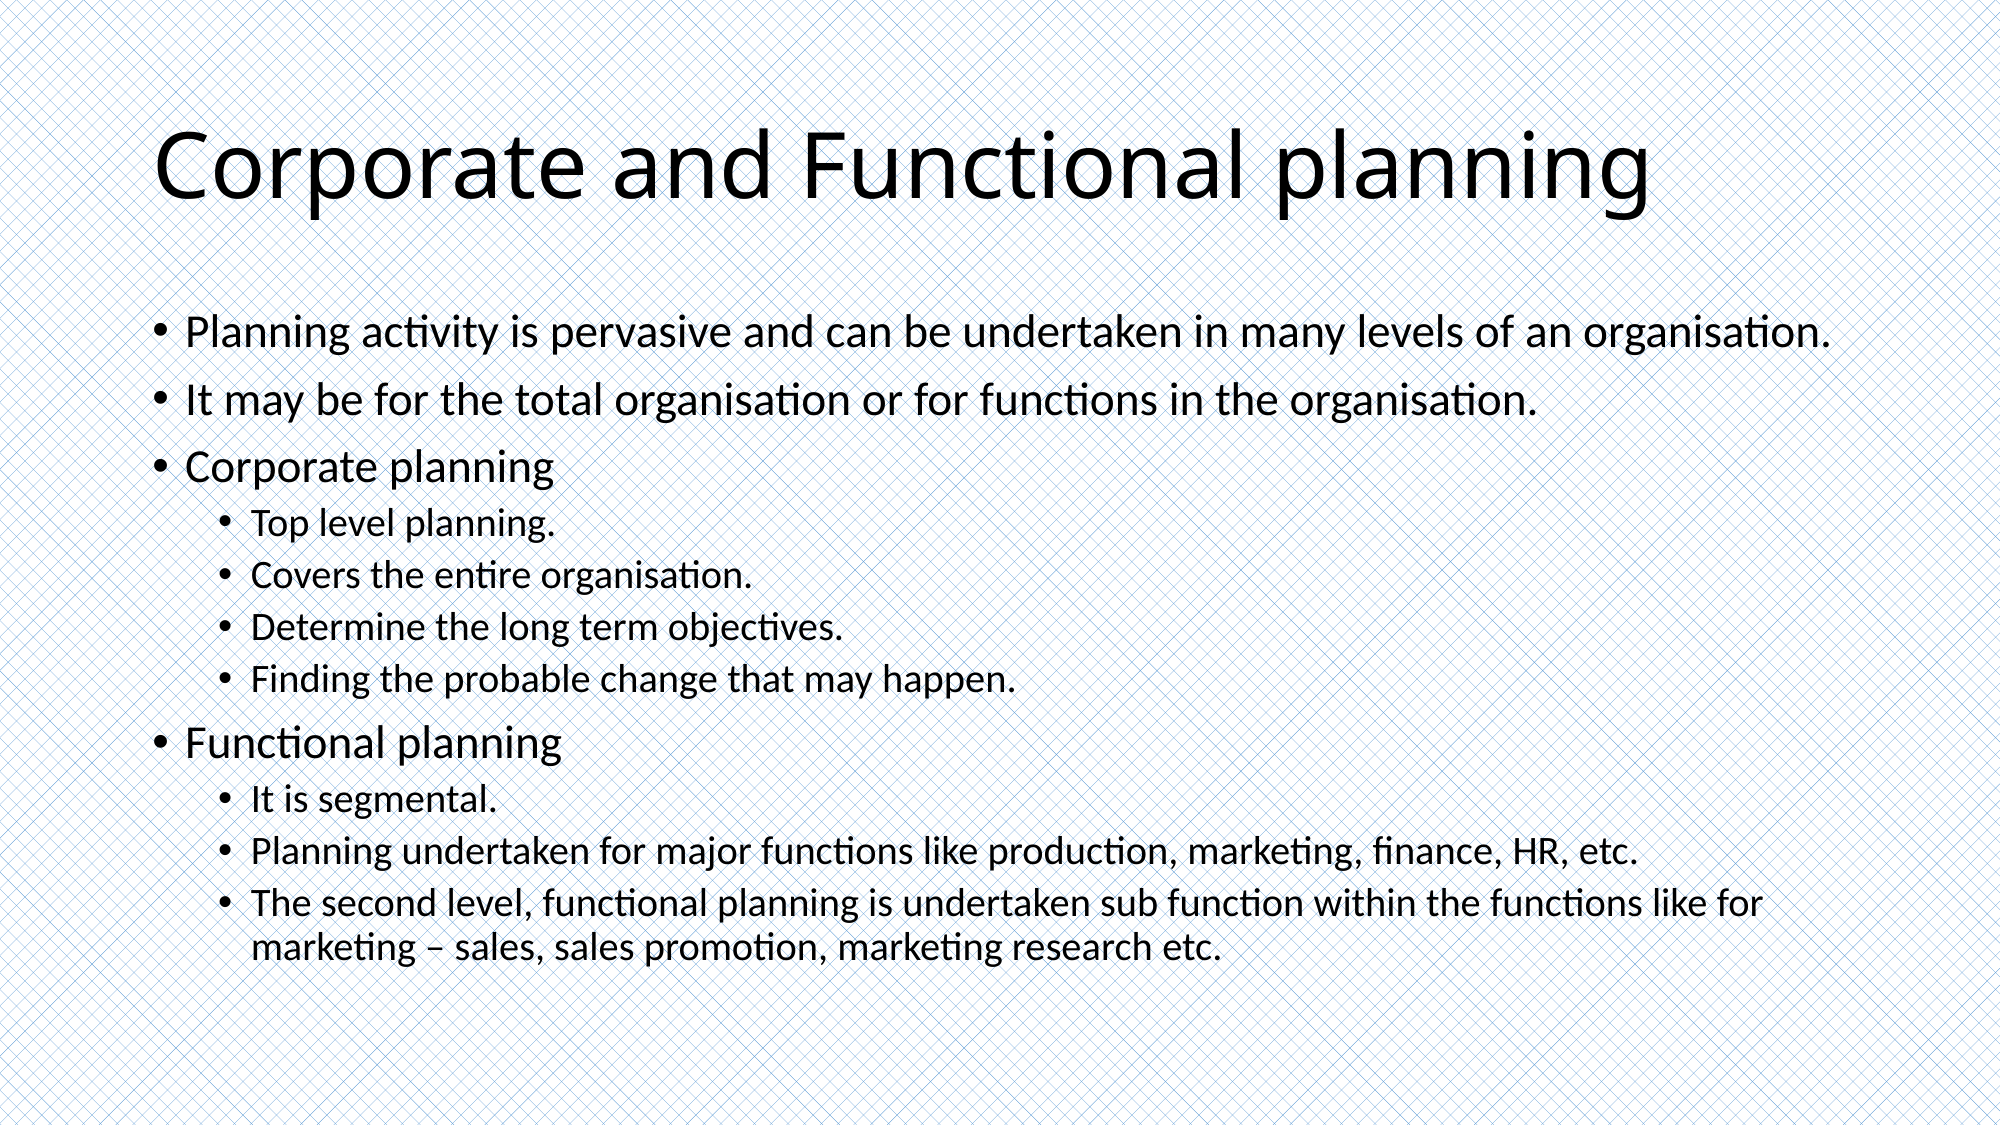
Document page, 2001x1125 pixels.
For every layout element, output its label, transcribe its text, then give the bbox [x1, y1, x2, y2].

title Corporate and Functional planning [137, 59, 1863, 278]
list Planning activity is pervasive and can be undertaken in many levels of an organisation. It may be for the total organisation or for functions in the organisation. Corporate planning Top level planning. Covers the entire organisation. Determine the long term objectives. Finding the probable change that may happen. Functional planning It is segmental. Planning undertaken for major functions like production, marketing, finance, HR, etc. The second level, functional planning is undertaken sub function within the functions like for marketing – sales, sales promotion, marketing research etc. [137, 299, 1863, 1014]
